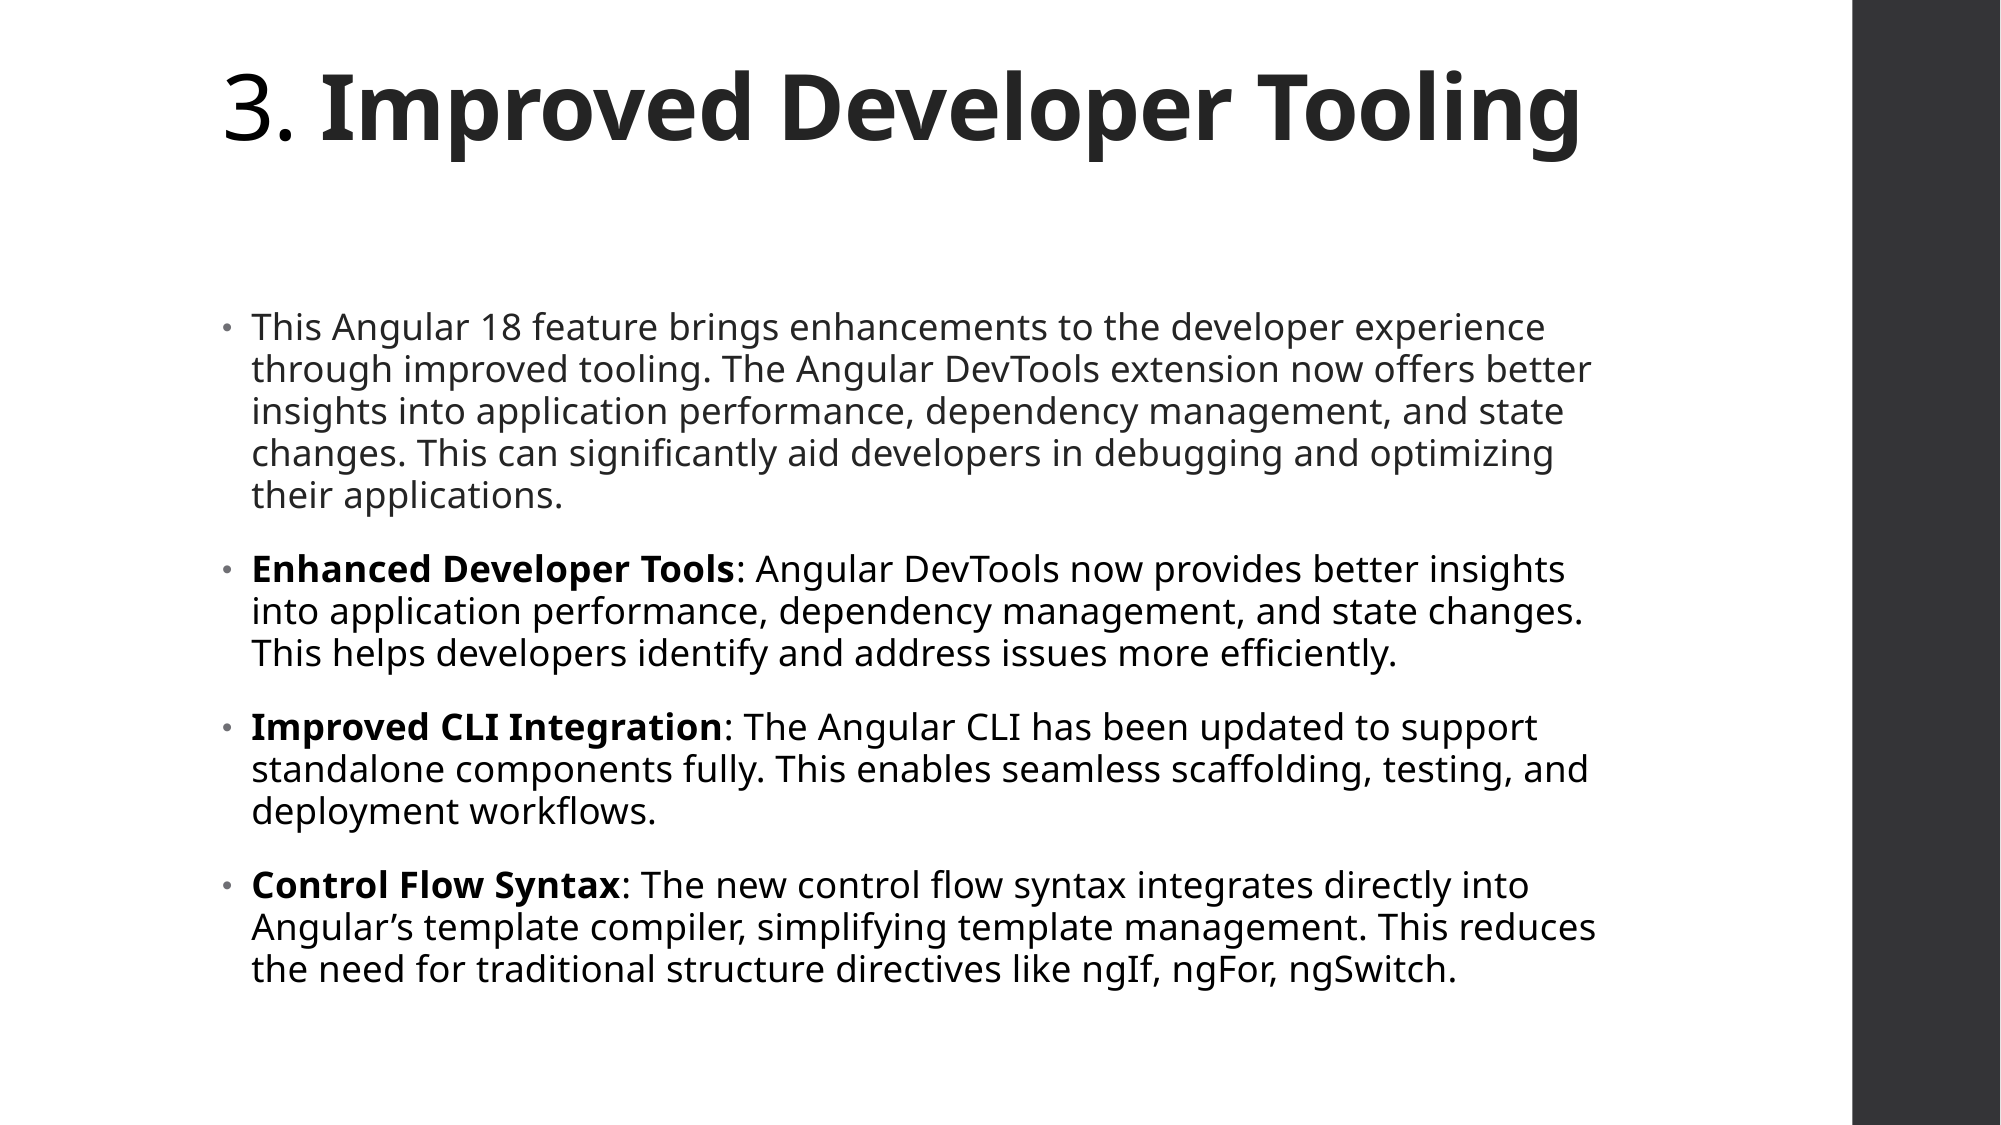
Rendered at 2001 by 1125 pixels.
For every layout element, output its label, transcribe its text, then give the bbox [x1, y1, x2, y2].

list This Angular 18 feature brings enhancements to the developer experience through improved tooling. The Angular DevTools extension now offers better insights into application performance, dependency management, and state changes. This can significantly aid developers in debugging and optimizing their applications. Enhanced Developer Tools: Angular DevTools now provides better insights into application performance, dependency management, and state changes. This helps developers identify and address issues more efficiently. Improved CLI Integration: The Angular CLI has been updated to support standalone components fully. This enables seamless scaffolding, testing, and deployment workflows. Control Flow Syntax: The new control flow syntax integrates directly into Angular’s template compiler, simplifying template management. This reduces the need for traditional structure directives like ngIf, ngFor, ngSwitch. [206, 299, 1617, 1014]
title 3. Improved Developer Tooling [206, 60, 1797, 278]
